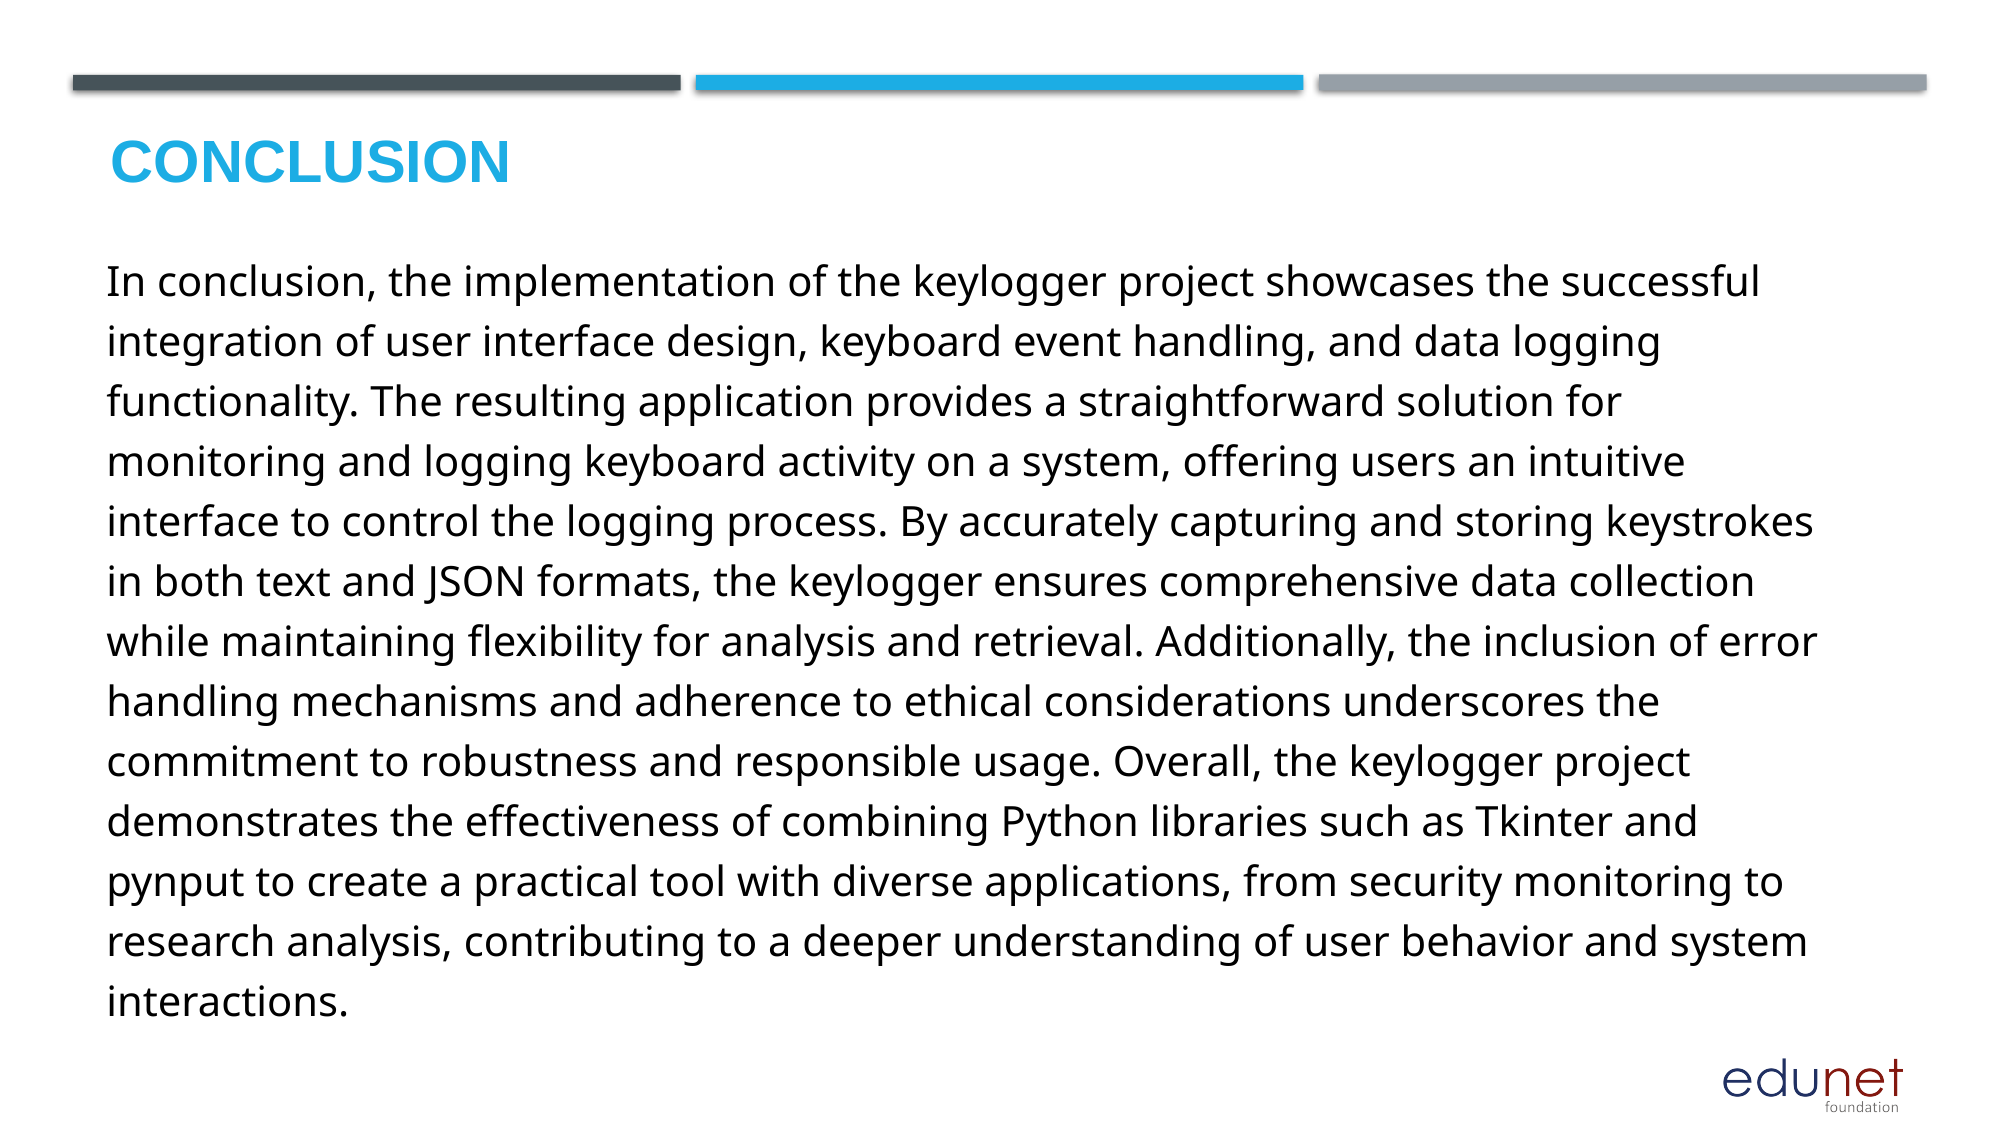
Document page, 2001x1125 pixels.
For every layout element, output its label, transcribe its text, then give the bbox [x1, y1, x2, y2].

text_box In conclusion, the implementation of the keylogger project showcases the successful integration of user interface design, keyboard event handling, and data logging functionality. The resulting application provides a straightforward solution for monitoring and logging keyboard activity on a system, offering users an intuitive interface to control the logging process. By accurately capturing and storing keystrokes in both text and JSON formats, the keylogger ensures comprehensive data collection while maintaining flexibility for analysis and retrieval. Additionally, the inclusion of error handling mechanisms and adherence to ethical considerations underscores the commitment to robustness and responsible usage. Overall, the keylogger project demonstrates the effectiveness of combining Python libraries such as Tkinter and pynput to create a practical tool with diverse applications, from security monitoring to research analysis, contributing to a deeper understanding of user behavior and system interactions. [91, 237, 1860, 1033]
title Conclusion [95, 115, 1905, 203]
picture [1719, 1056, 1905, 1116]
